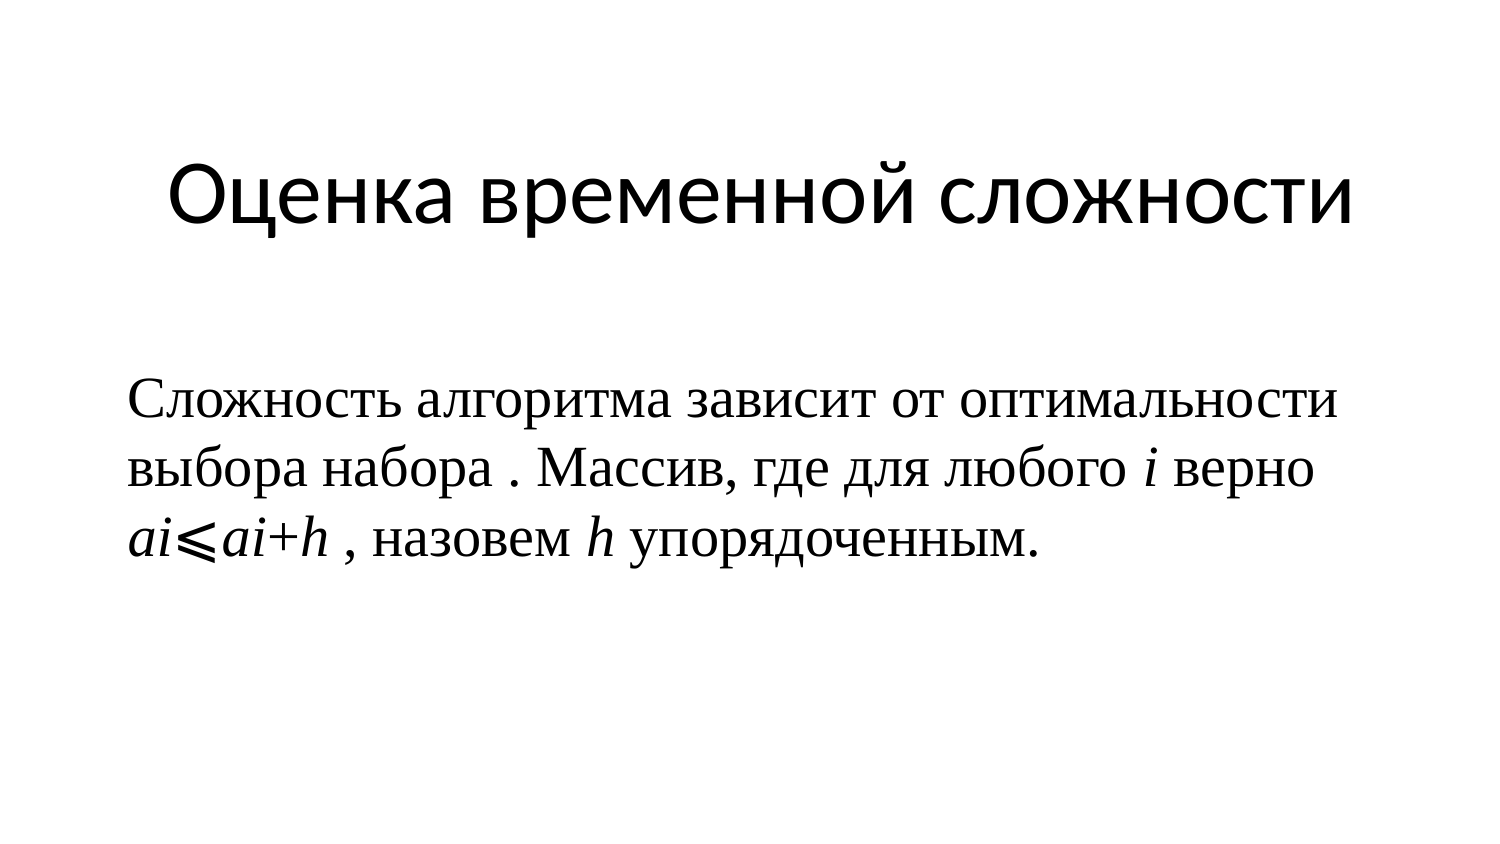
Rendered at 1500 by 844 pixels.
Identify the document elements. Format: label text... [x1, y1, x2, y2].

title Оценка временной сложности [112, 99, 1412, 275]
